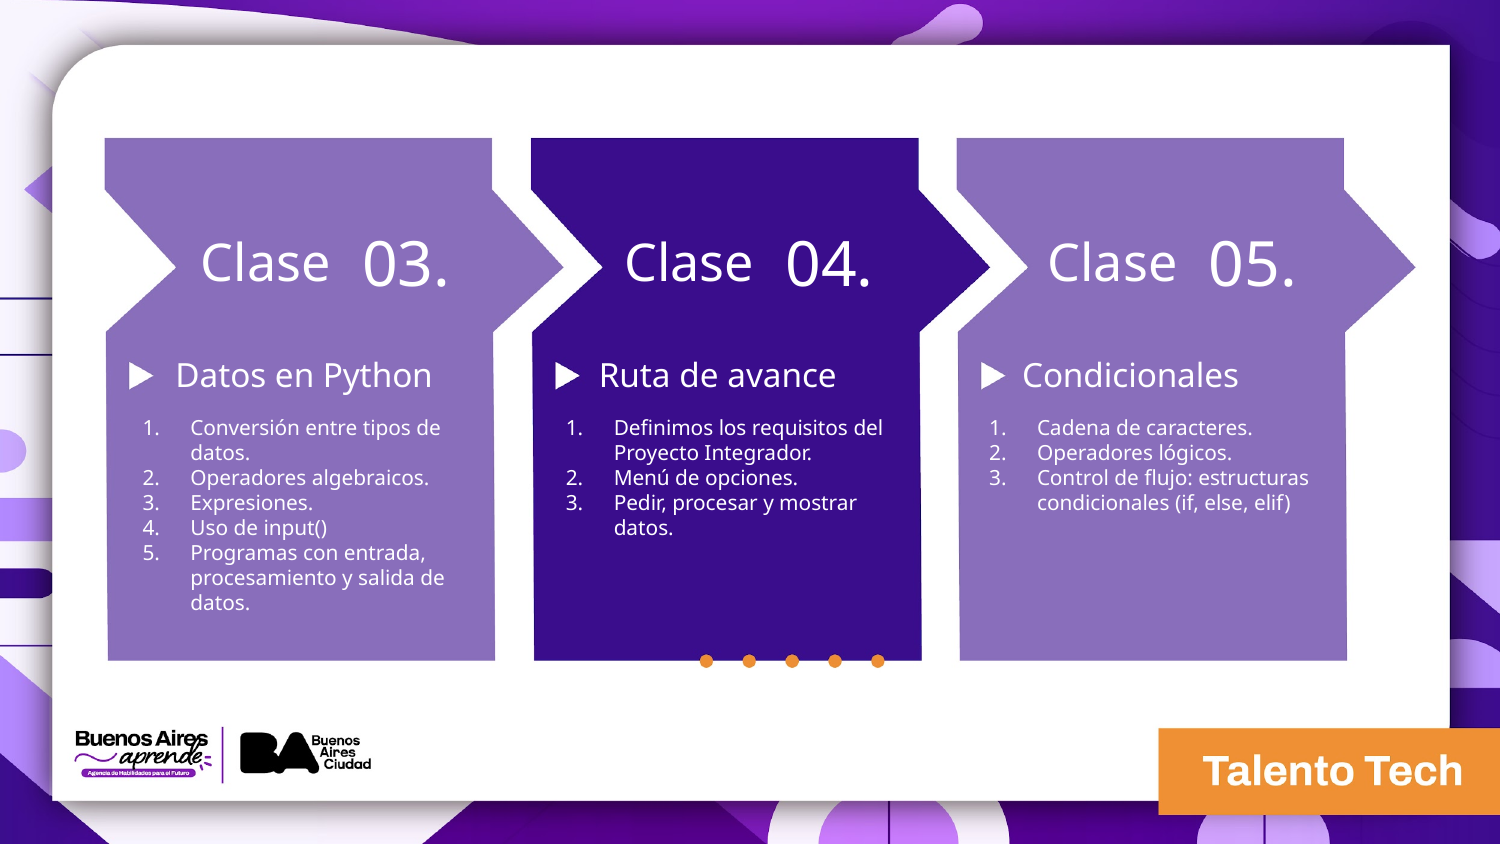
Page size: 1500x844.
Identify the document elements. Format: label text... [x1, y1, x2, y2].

text_box Conversión entre tipos de datos. Operadores algebraicos. Expresiones. Uso de input() Programas con entrada, procesamiento y salida de datos. [100, 399, 479, 624]
text_box Definimos los requisitos del Proyecto Integrador. Menú de opciones. Pedir, procesar y mostrar datos. [523, 399, 902, 624]
text_box Ruta de avance [583, 339, 879, 399]
text_box 05. [1193, 208, 1335, 314]
text_box Cadena de caracteres. Operadores lógicos. Control de flujo: estructuras condicionales (if, else, elif) [947, 399, 1325, 624]
text_box Clase [609, 214, 770, 308]
picture [0, 0, 1500, 844]
text_box Clase [185, 214, 347, 308]
text_box Clase [1032, 214, 1193, 308]
text_box 03. [347, 208, 488, 314]
text_box 04. [770, 208, 912, 314]
text_box Condicionales [1007, 339, 1302, 399]
text_box Datos en Python [160, 339, 455, 399]
